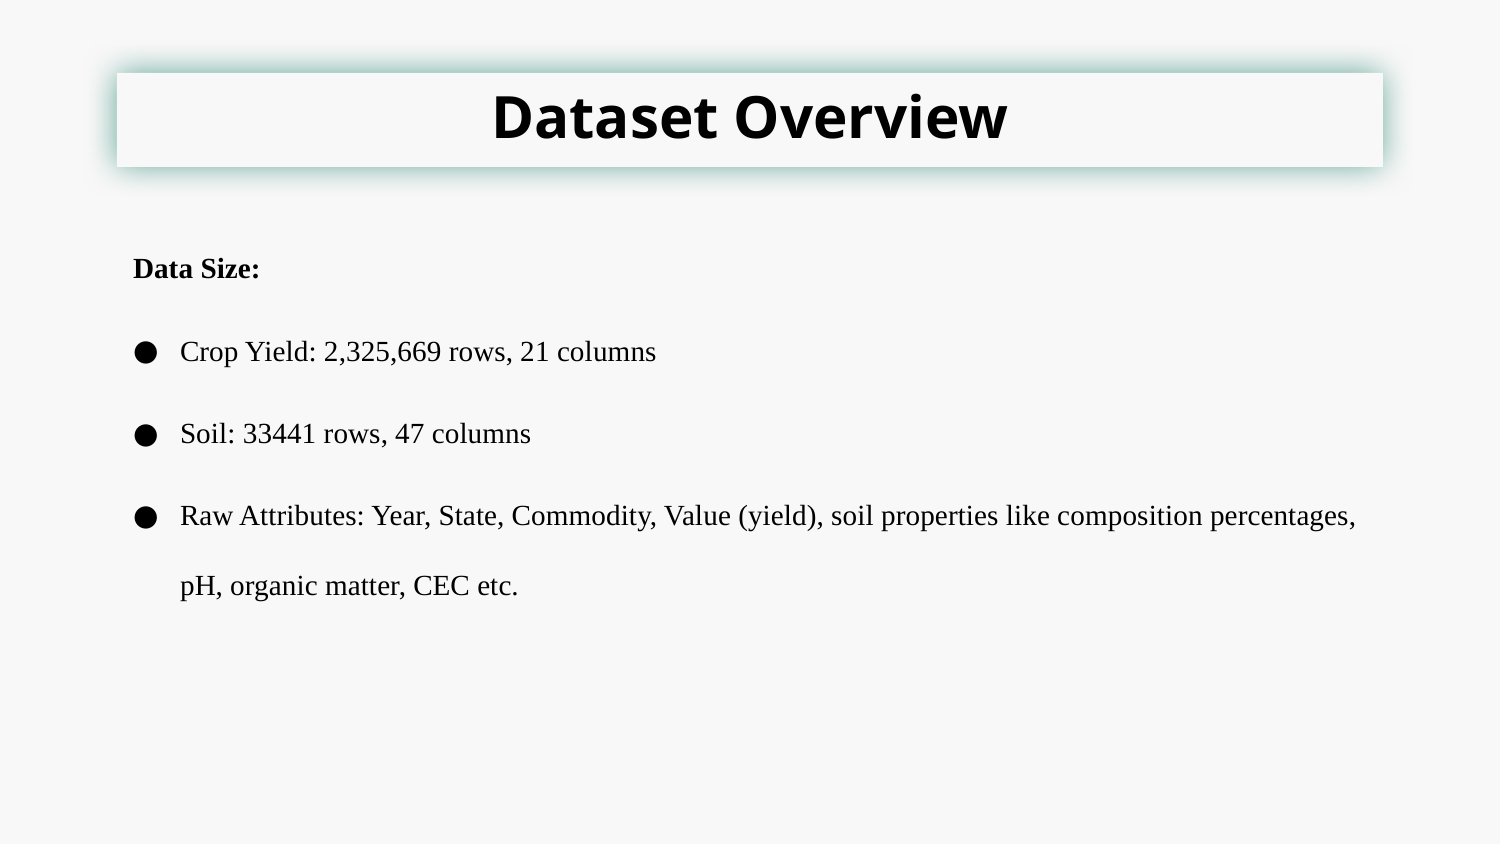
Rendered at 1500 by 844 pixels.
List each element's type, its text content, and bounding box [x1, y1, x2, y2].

title Dataset Overview [116, 72, 1383, 167]
list Data Size: Crop Yield: 2,325,669 rows, 21 columns Soil: 33441 rows, 47 columns Raw Attributes: Year, State, Commodity, Value (yield), soil properties like composition percentages, pH, organic matter, CEC etc. [118, 199, 1382, 782]
